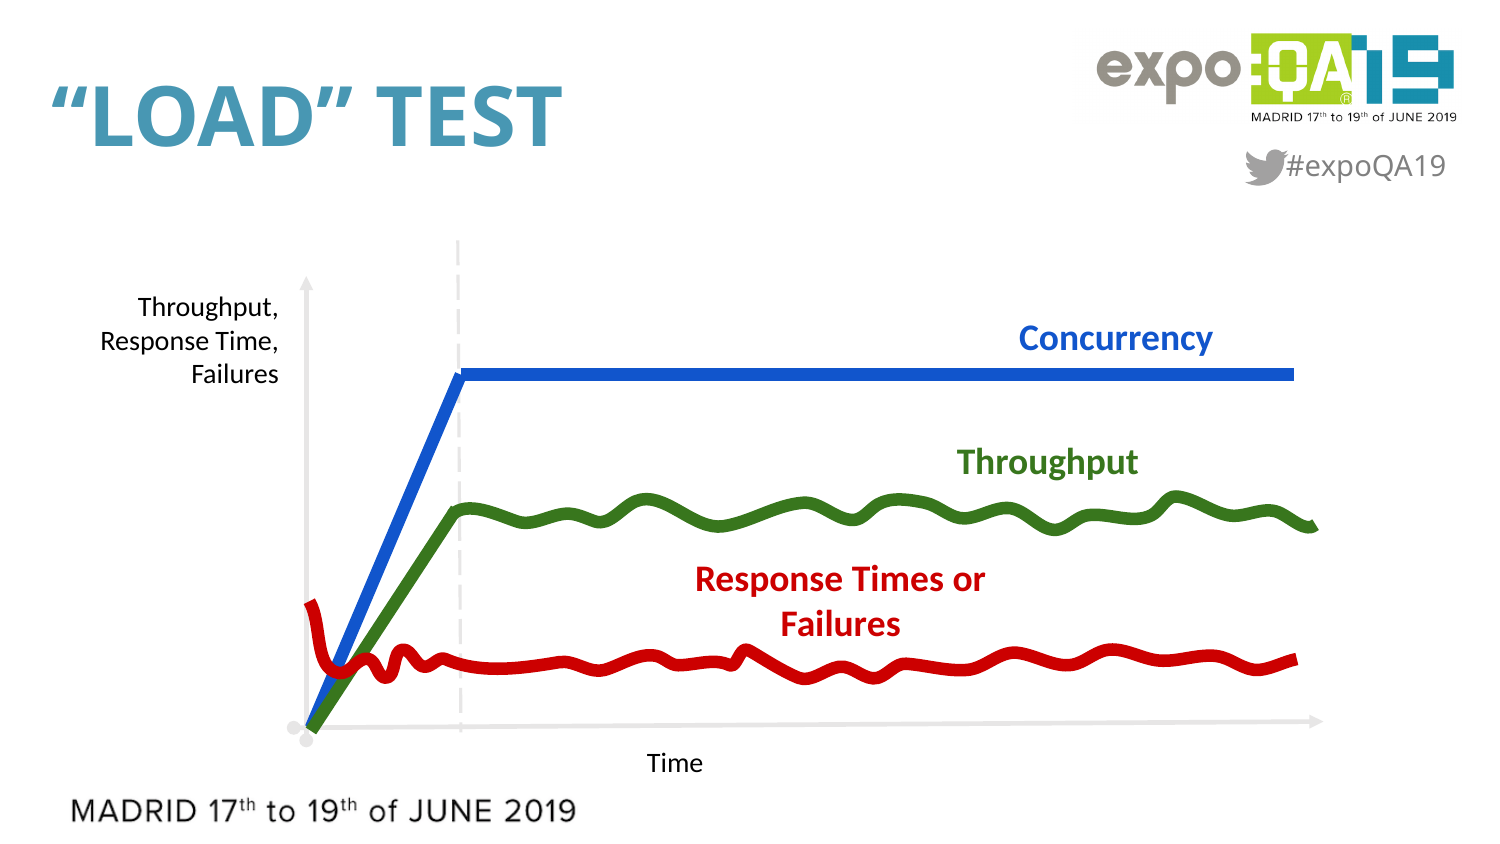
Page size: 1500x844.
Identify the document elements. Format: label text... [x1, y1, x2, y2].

text_box Throughput, Response Time, Failures [0, 273, 295, 342]
title “Load” Test [51, 72, 1449, 167]
picture [63, 789, 580, 830]
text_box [457, 240, 461, 374]
text_box Throughput [906, 422, 1189, 491]
text_box [461, 610, 1297, 679]
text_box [310, 374, 461, 728]
text_box [461, 496, 1316, 530]
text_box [293, 721, 310, 728]
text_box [461, 721, 1324, 728]
text_box Concurrency [939, 297, 1294, 366]
text_box Response Times or Failures [652, 538, 1030, 637]
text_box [310, 508, 457, 731]
picture [1072, 28, 1462, 124]
text_box Time [526, 729, 824, 798]
